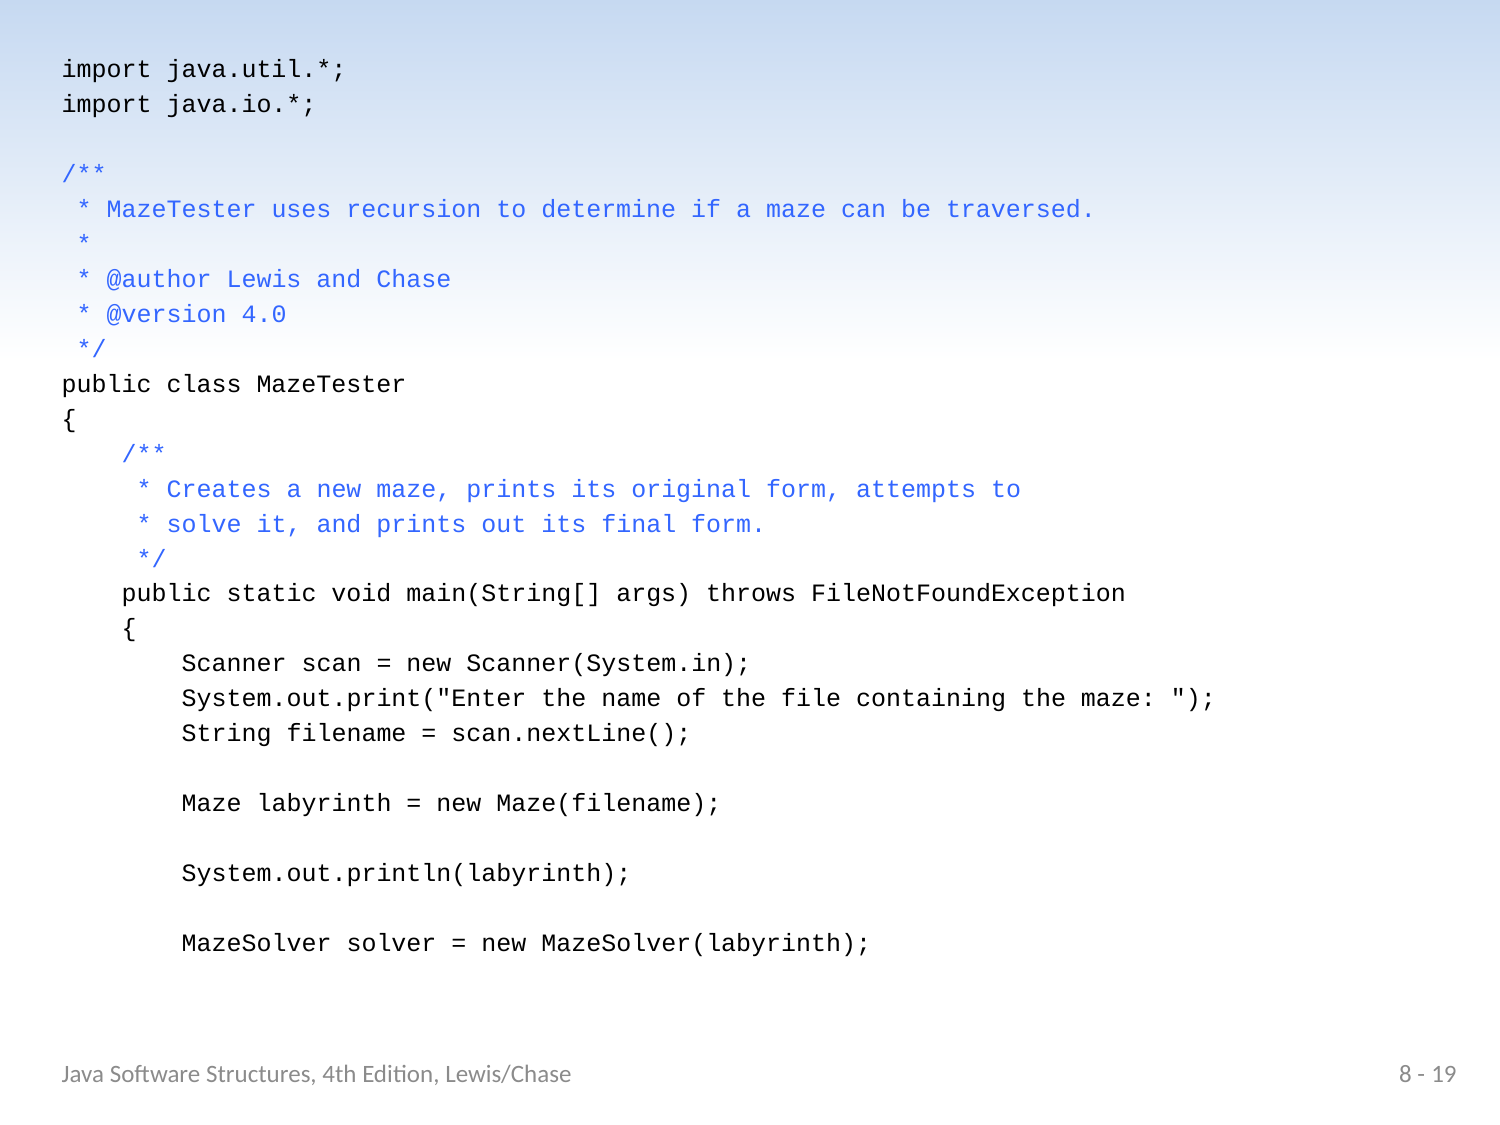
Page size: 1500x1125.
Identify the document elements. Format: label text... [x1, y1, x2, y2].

footer Java Software Structures, 4th Edition, Lewis/Chase [46, 1042, 1122, 1103]
slide_number 8 - 19 [1122, 1042, 1472, 1103]
list import java.util.*; import java.io.*; /** * MazeTester uses recursion to determine if a maze can be traversed. * * @author Lewis and Chase * @version 4.0 */ public class MazeTester { /** * Creates a new maze, prints its original form, attempts to * solve it, and prints out its final form. */ public static void main(String[] args) throws FileNotFoundException { Scanner scan = new Scanner(System.in); System.out.print("Enter the name of the file containing the maze: "); String filename = scan.nextLine(); Maze labyrinth = new Maze(filename); System.out.println(labyrinth); MazeSolver solver = new MazeSolver(labyrinth); [46, 45, 1473, 1043]
